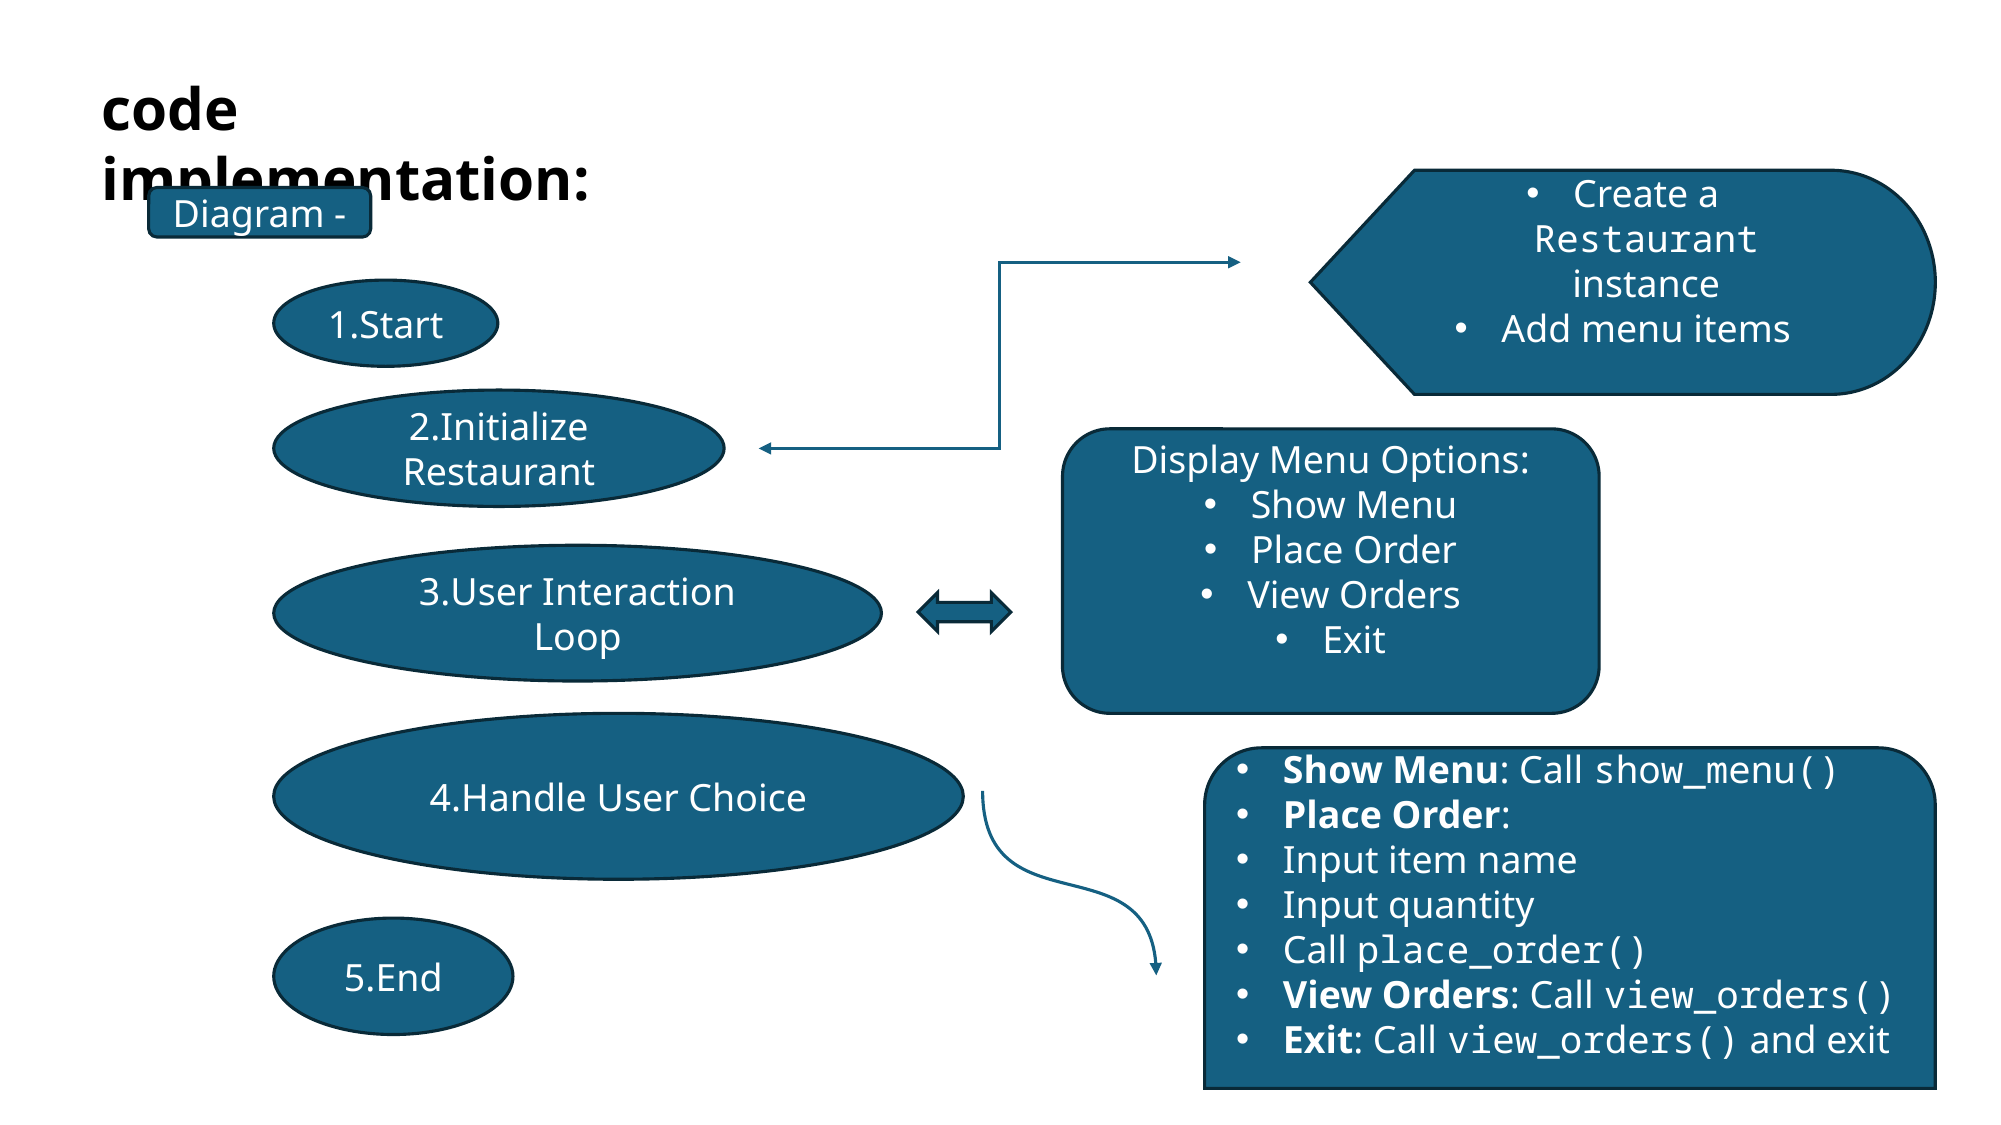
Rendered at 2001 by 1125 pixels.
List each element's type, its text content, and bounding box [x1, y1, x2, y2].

text_box code implementation: [86, 64, 713, 220]
text_box Diagram - [147, 185, 373, 239]
text_box 1.Start [272, 278, 500, 368]
text_box 2.Initialize Restaurant [272, 388, 726, 509]
text_box Display Menu Options: Show Menu Place Order View Orders Exit [1060, 427, 1601, 715]
text_box 3.User Interaction Loop [272, 543, 884, 683]
text_box [915, 588, 1014, 636]
text_box Show Menu: Call show_menu() Place Order: Input item name Input quantity Call place_order() View Orders: Call view_orders() Exit: Call view_orders() and exit [1203, 746, 1937, 1090]
text_box 4.Handle User Choice [272, 711, 965, 881]
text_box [982, 790, 1157, 976]
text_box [758, 261, 1242, 449]
text_box 5.End [272, 916, 515, 1037]
text_box Create a Restaurant instance Add menu items [1308, 168, 1937, 396]
